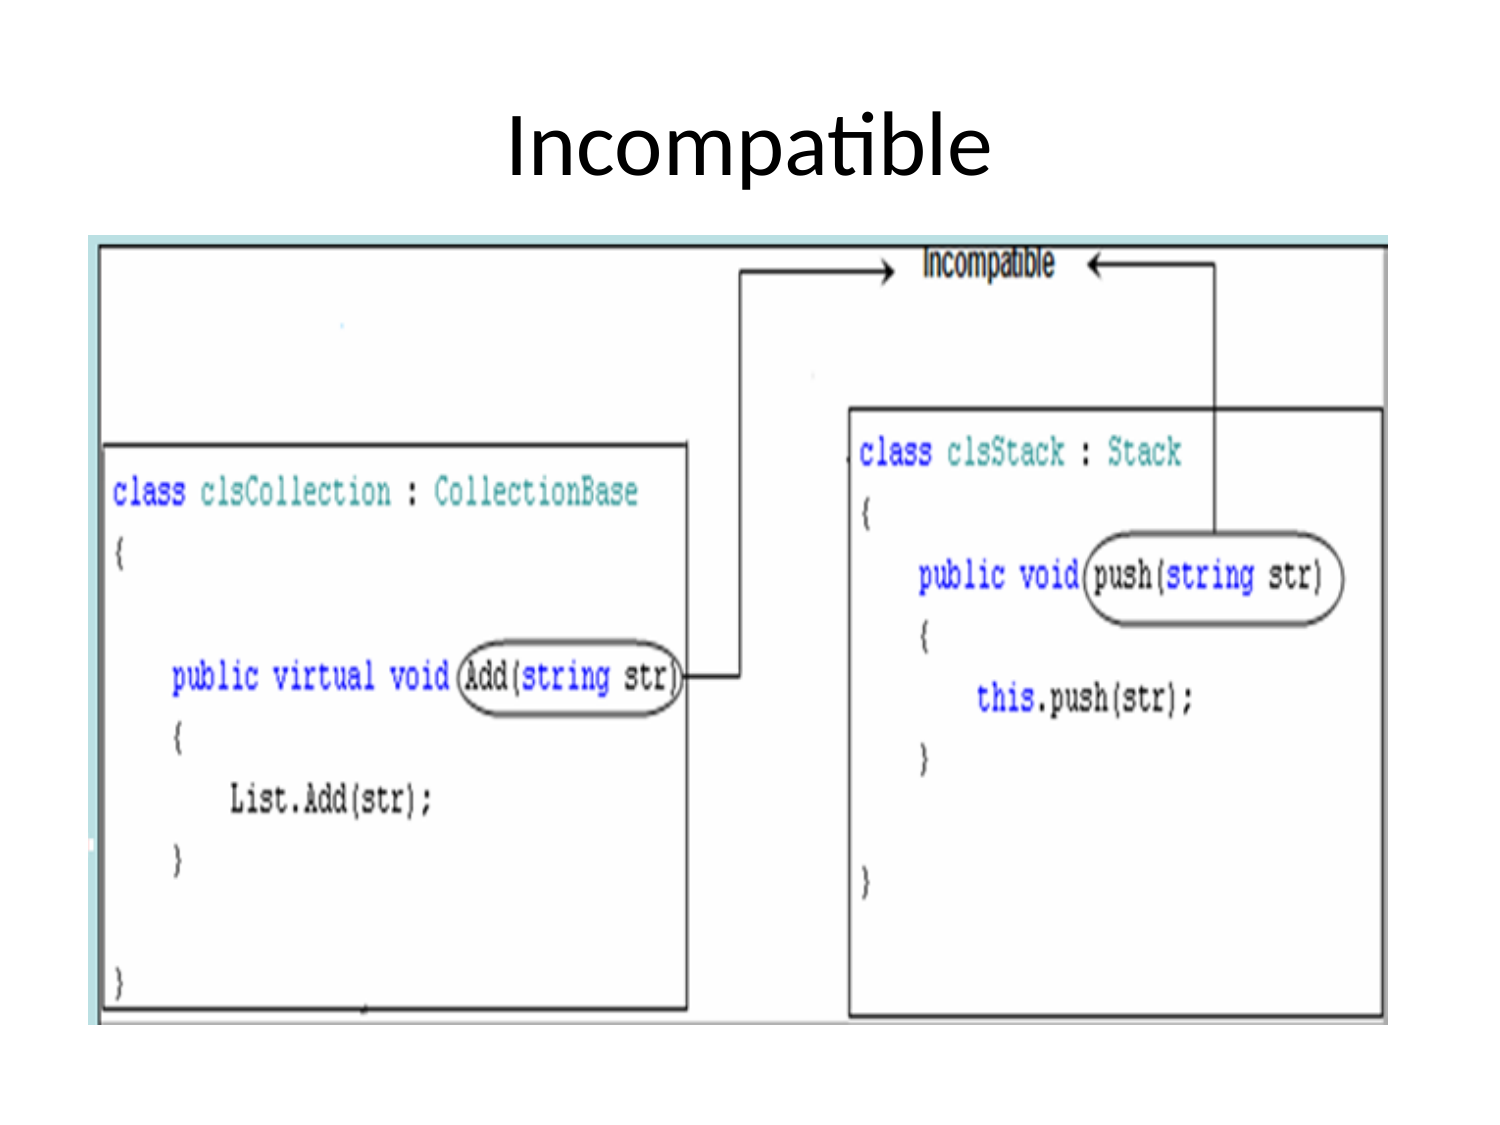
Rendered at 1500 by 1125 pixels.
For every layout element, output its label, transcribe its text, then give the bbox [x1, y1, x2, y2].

title Incompatible [75, 45, 1425, 233]
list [88, 235, 1388, 1026]
